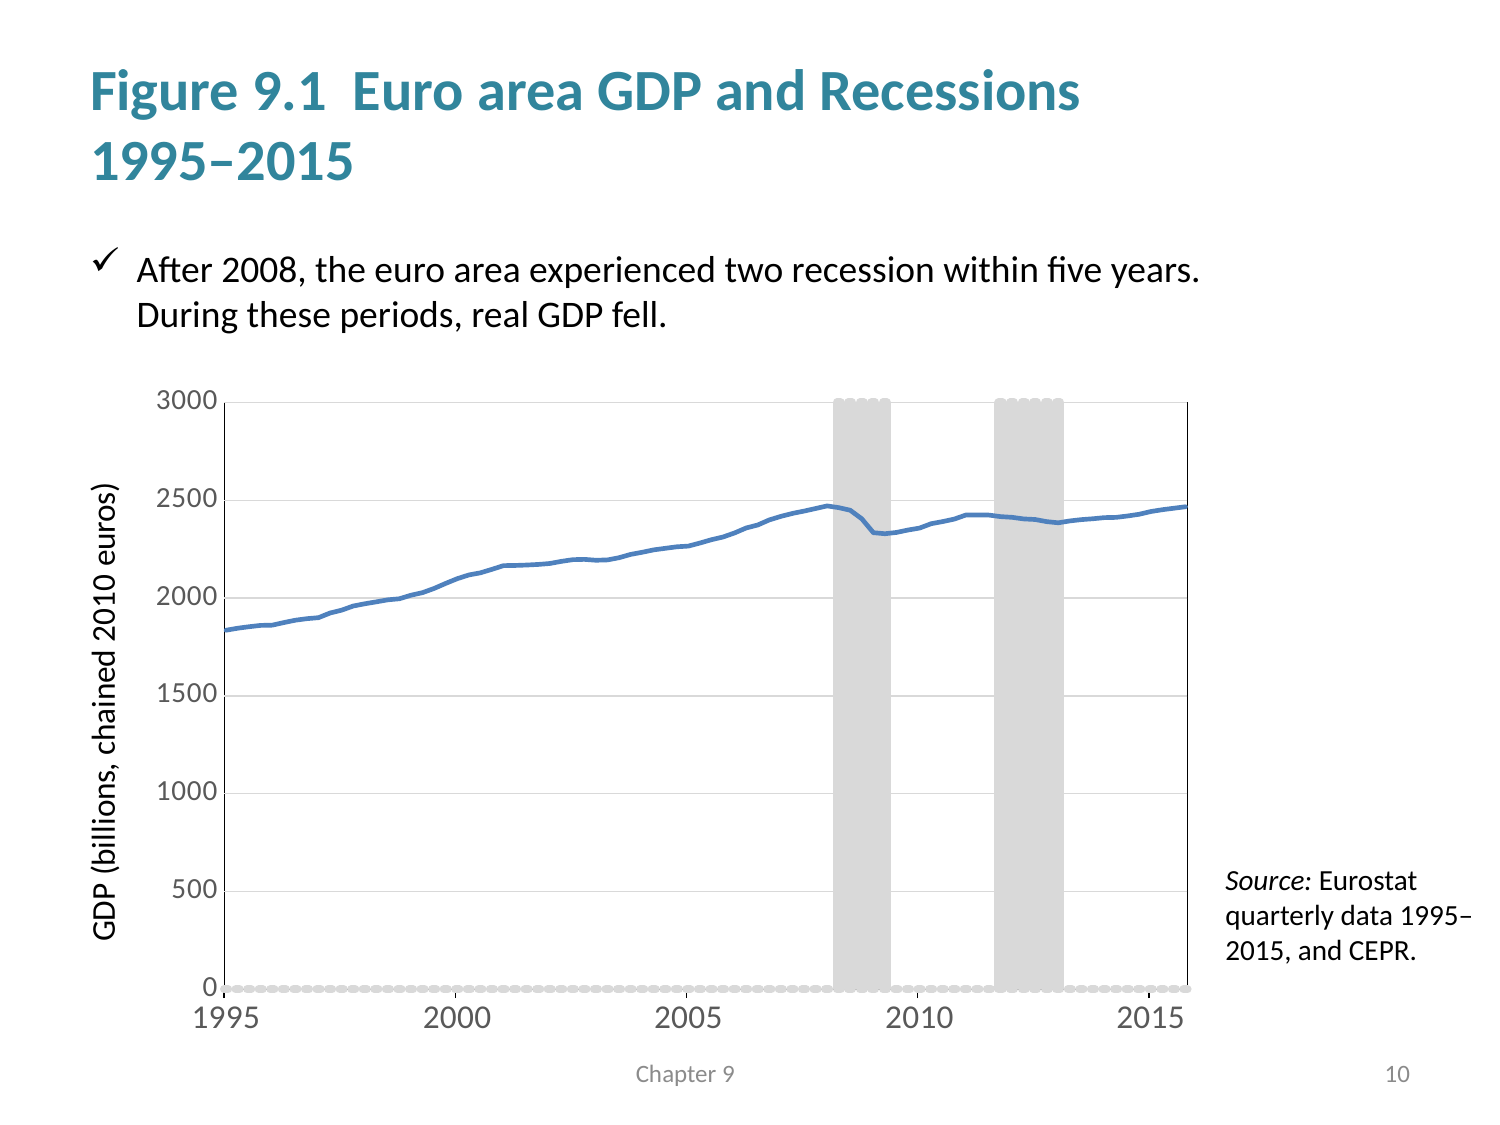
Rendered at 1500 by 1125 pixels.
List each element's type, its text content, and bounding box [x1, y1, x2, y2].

text_box Source: Eurostat quarterly data 1995–2015, and CEPR. [1215, 854, 1500, 974]
footer Chapter 9 [322, 1059, 1048, 1103]
title Figure 9.1 Euro area GDP and Recessions 1995–2015 [75, 45, 1425, 185]
text_box After 2008, the euro area experienced two recession within five years. During these periods, real GDP fell. [74, 237, 1297, 388]
chart [52, 373, 1211, 1051]
slide_number 10 [1074, 1042, 1425, 1103]
